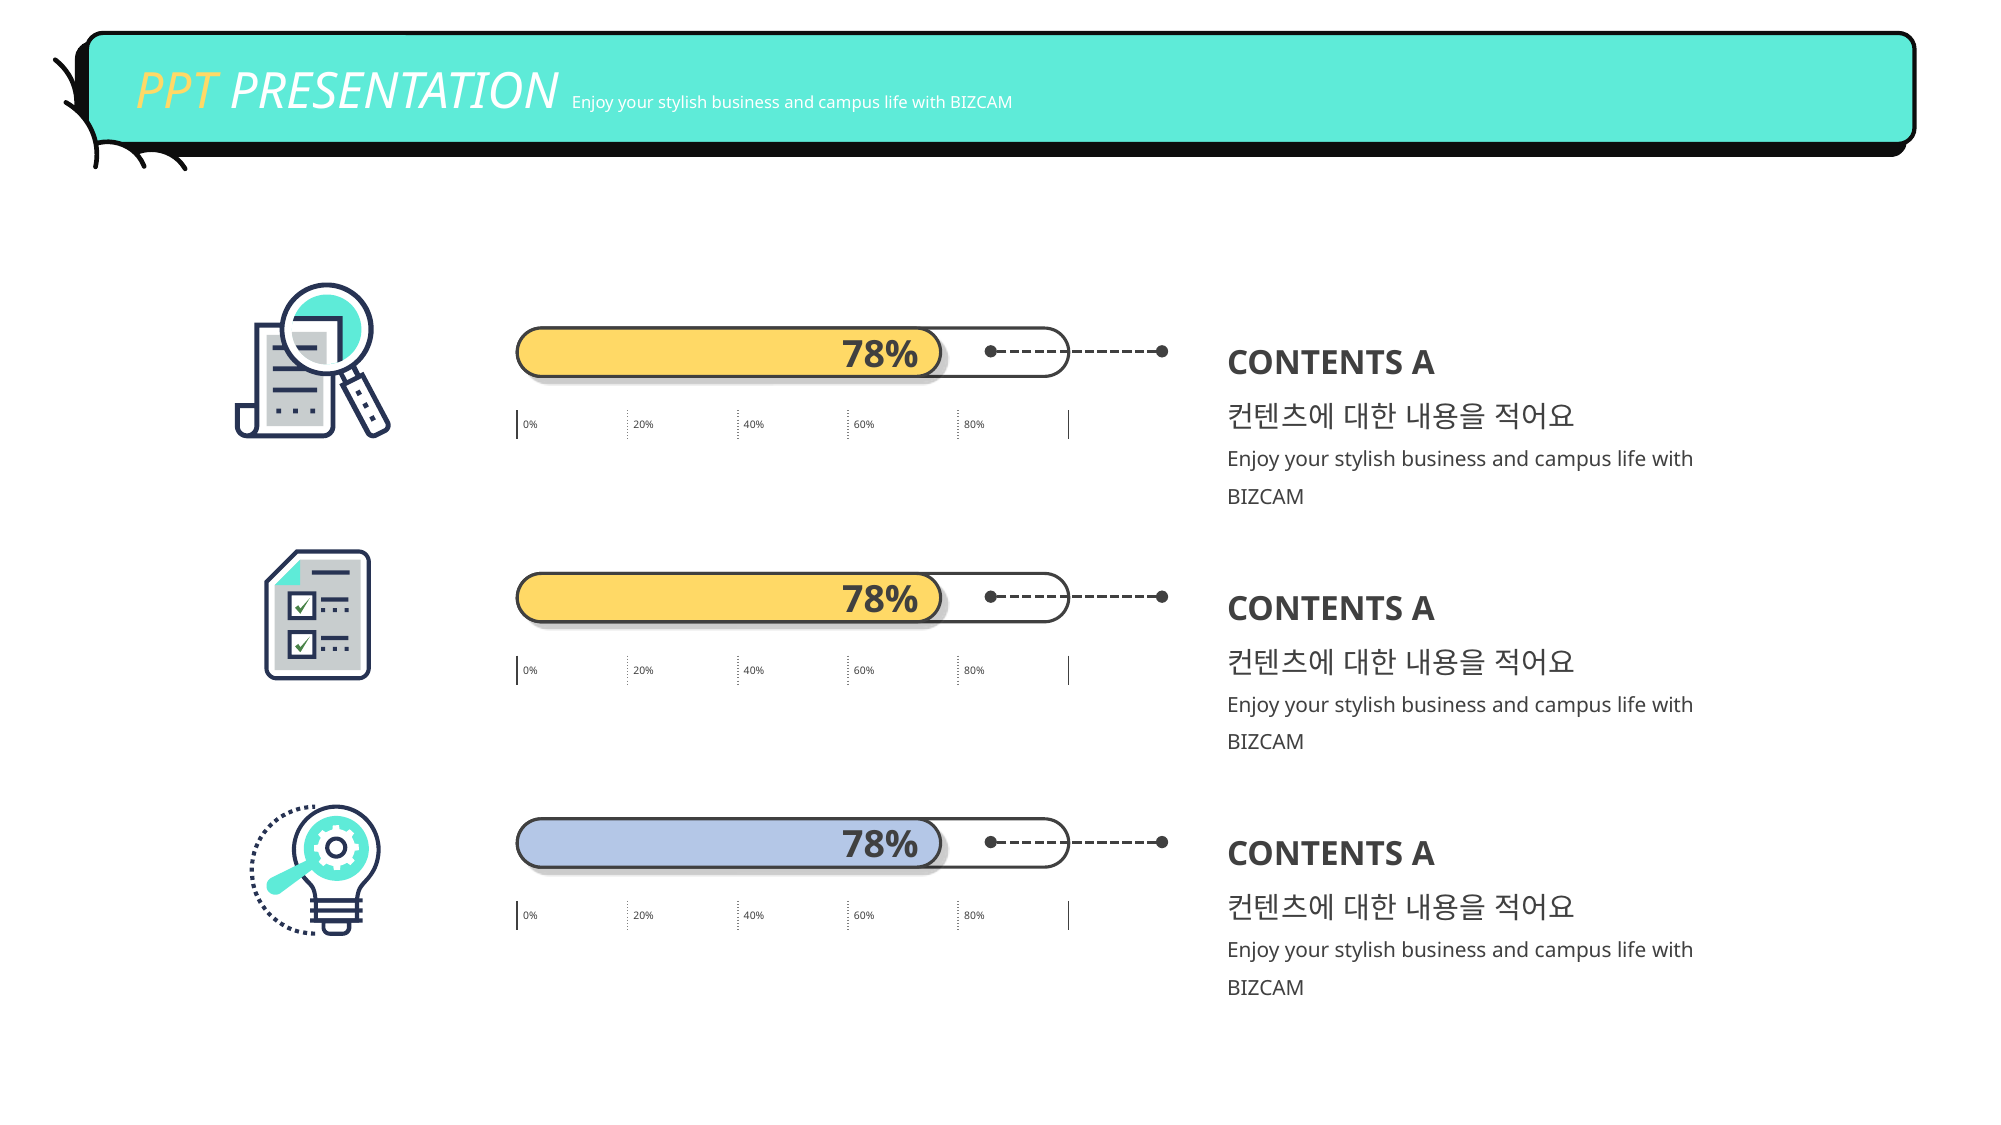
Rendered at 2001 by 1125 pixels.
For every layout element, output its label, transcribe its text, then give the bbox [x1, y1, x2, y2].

table_header 80% [958, 656, 1068, 685]
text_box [249, 804, 381, 936]
table_header 60% [848, 656, 958, 685]
table_header 40% [738, 410, 848, 439]
text_box 78% [516, 817, 942, 869]
text_box [924, 327, 1070, 378]
table_header 0% [518, 410, 628, 439]
table_header 80% [958, 901, 1068, 930]
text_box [234, 282, 391, 439]
text_box [922, 572, 1070, 623]
table_header 20% [628, 656, 738, 685]
text_box [920, 817, 1070, 869]
text_box CONTENTS A 컨텐츠에 대한 내용을 적어요 Enjoy your stylish business and campus life with BIZCAM [1212, 559, 1785, 762]
table_header 20% [628, 410, 738, 439]
table_header 20% [628, 901, 738, 930]
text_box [264, 549, 371, 681]
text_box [0, 47, 190, 222]
table_header 0% [518, 901, 628, 930]
table_header 40% [738, 656, 848, 685]
table_header 40% [738, 901, 848, 930]
table_header 60% [848, 410, 958, 439]
text_box CONTENTS A 컨텐츠에 대한 내용을 적어요 Enjoy your stylish business and campus life with BIZCAM [1212, 804, 1785, 1007]
text_box 78% [516, 326, 942, 378]
table_header 0% [518, 656, 628, 685]
text_box 78% [516, 572, 942, 623]
table_header 80% [958, 410, 1068, 439]
text_box PPT PRESENTATION Enjoy your stylish business and campus life with BIZCAM [86, 31, 1916, 145]
text_box CONTENTS A 컨텐츠에 대한 내용을 적어요 Enjoy your stylish business and campus life with BIZCAM [1212, 313, 1785, 516]
table_header 60% [848, 901, 958, 930]
